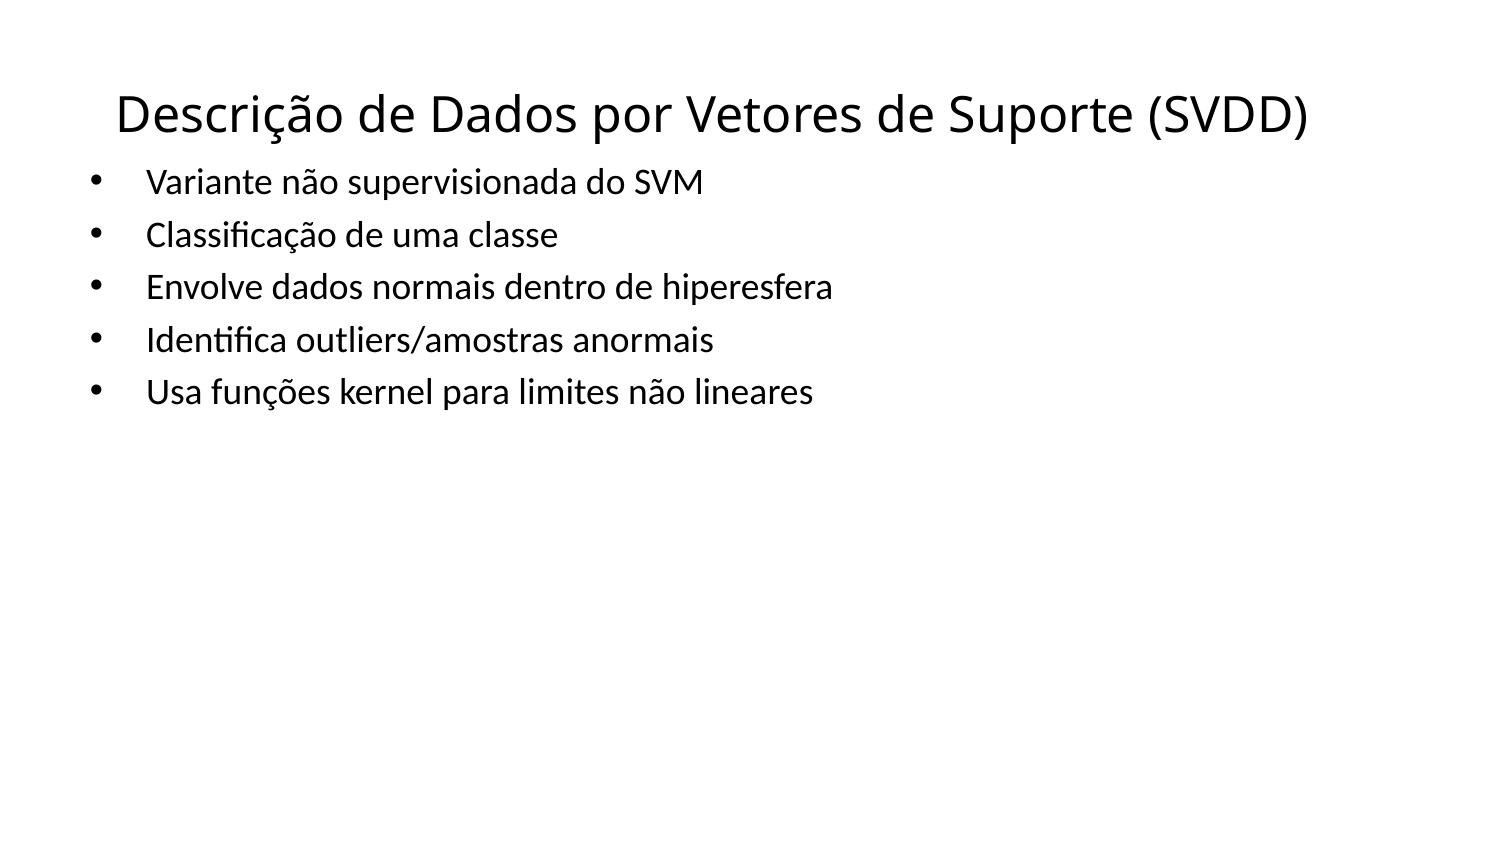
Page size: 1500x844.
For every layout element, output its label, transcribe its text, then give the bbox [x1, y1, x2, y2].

title Descrição de Dados por Vetores de Suporte (SVDD) [75, 75, 1350, 150]
list Variante não supervisionada do SVM Classificação de uma classe Envolve dados normais dentro de hiperesfera Identifica outliers/amostras anormais Usa funções kernel para limites não lineares [75, 150, 1350, 825]
